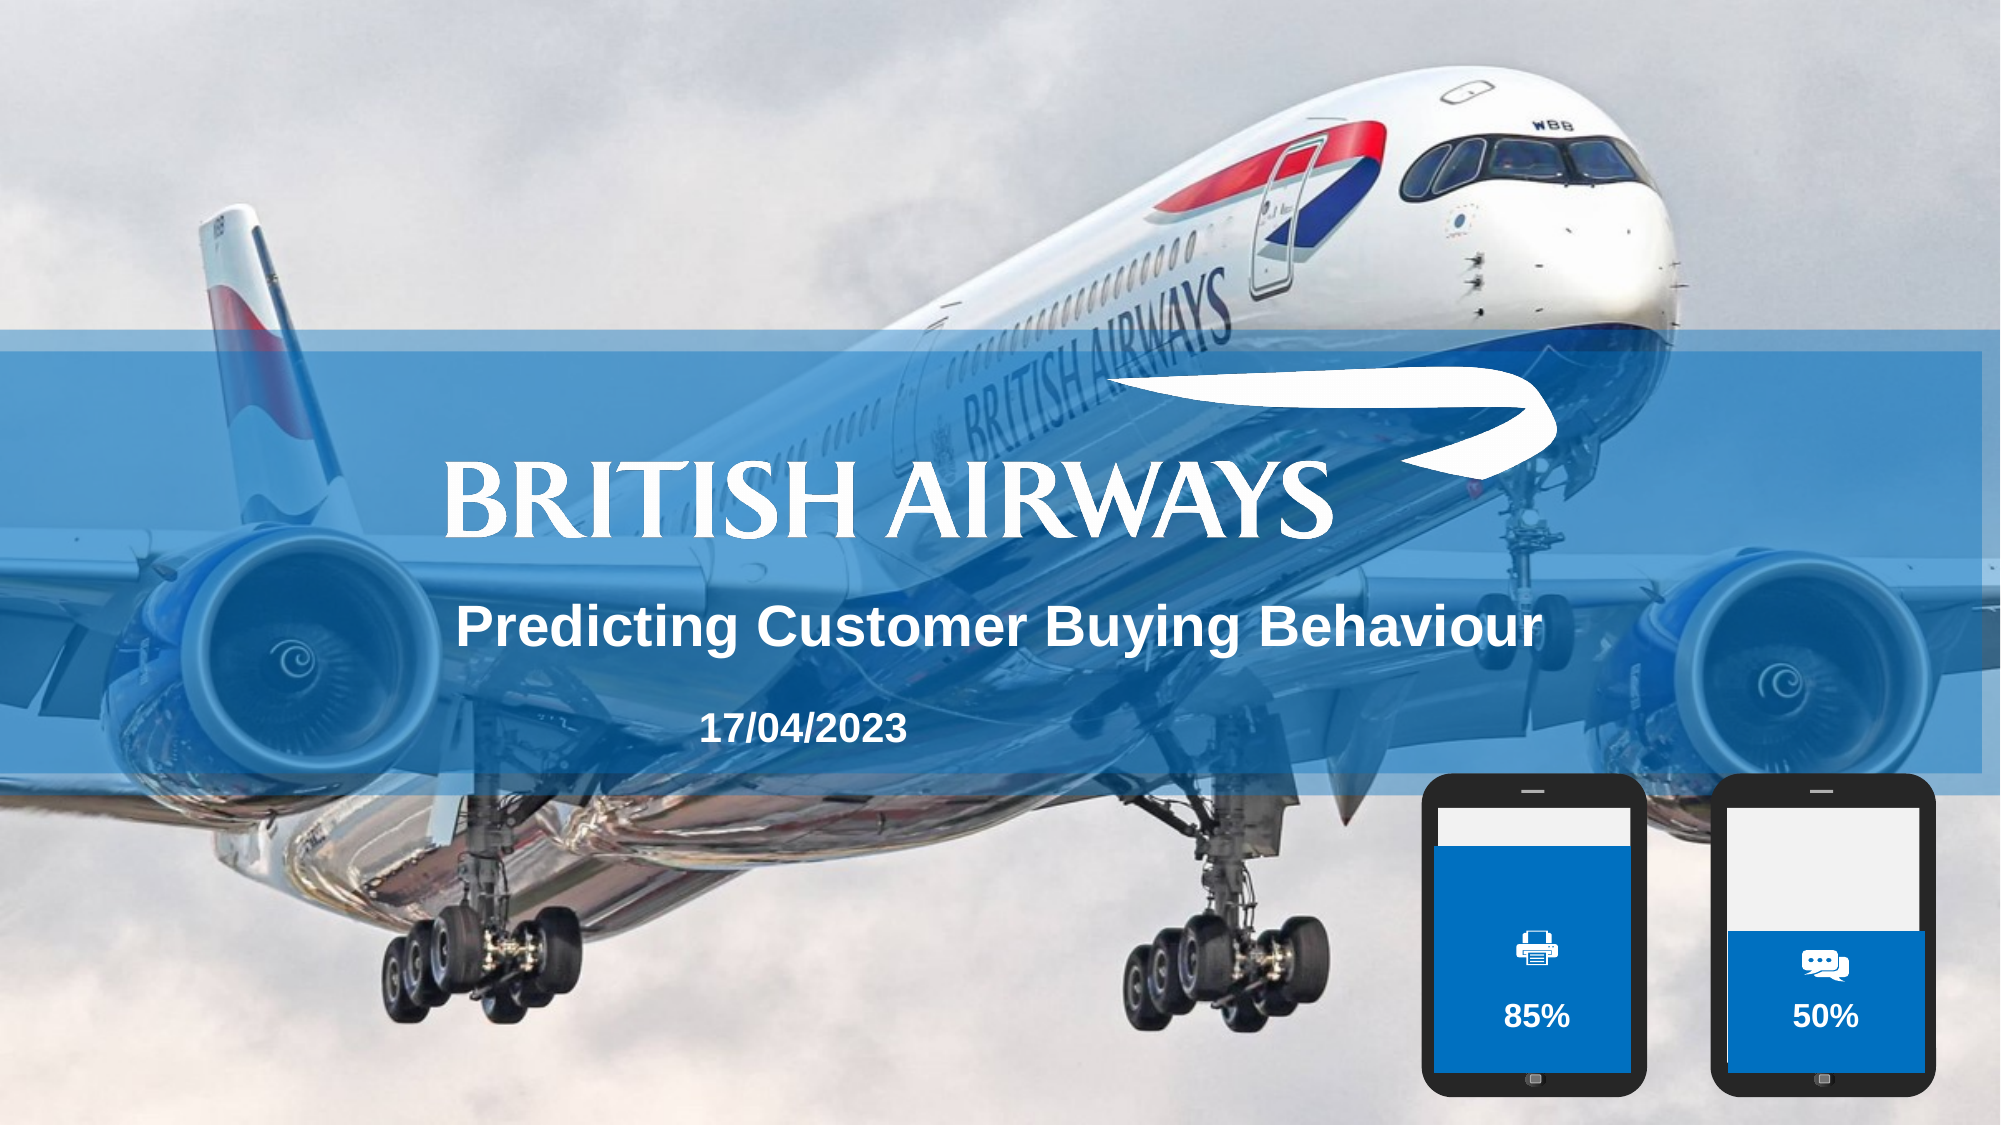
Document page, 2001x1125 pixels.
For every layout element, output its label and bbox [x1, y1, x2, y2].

text_box [0, 329, 2000, 796]
text_box [1372, 773, 1986, 1098]
picture [442, 365, 1558, 541]
picture [0, 0, 2001, 1125]
text_box [0, 350, 1983, 774]
